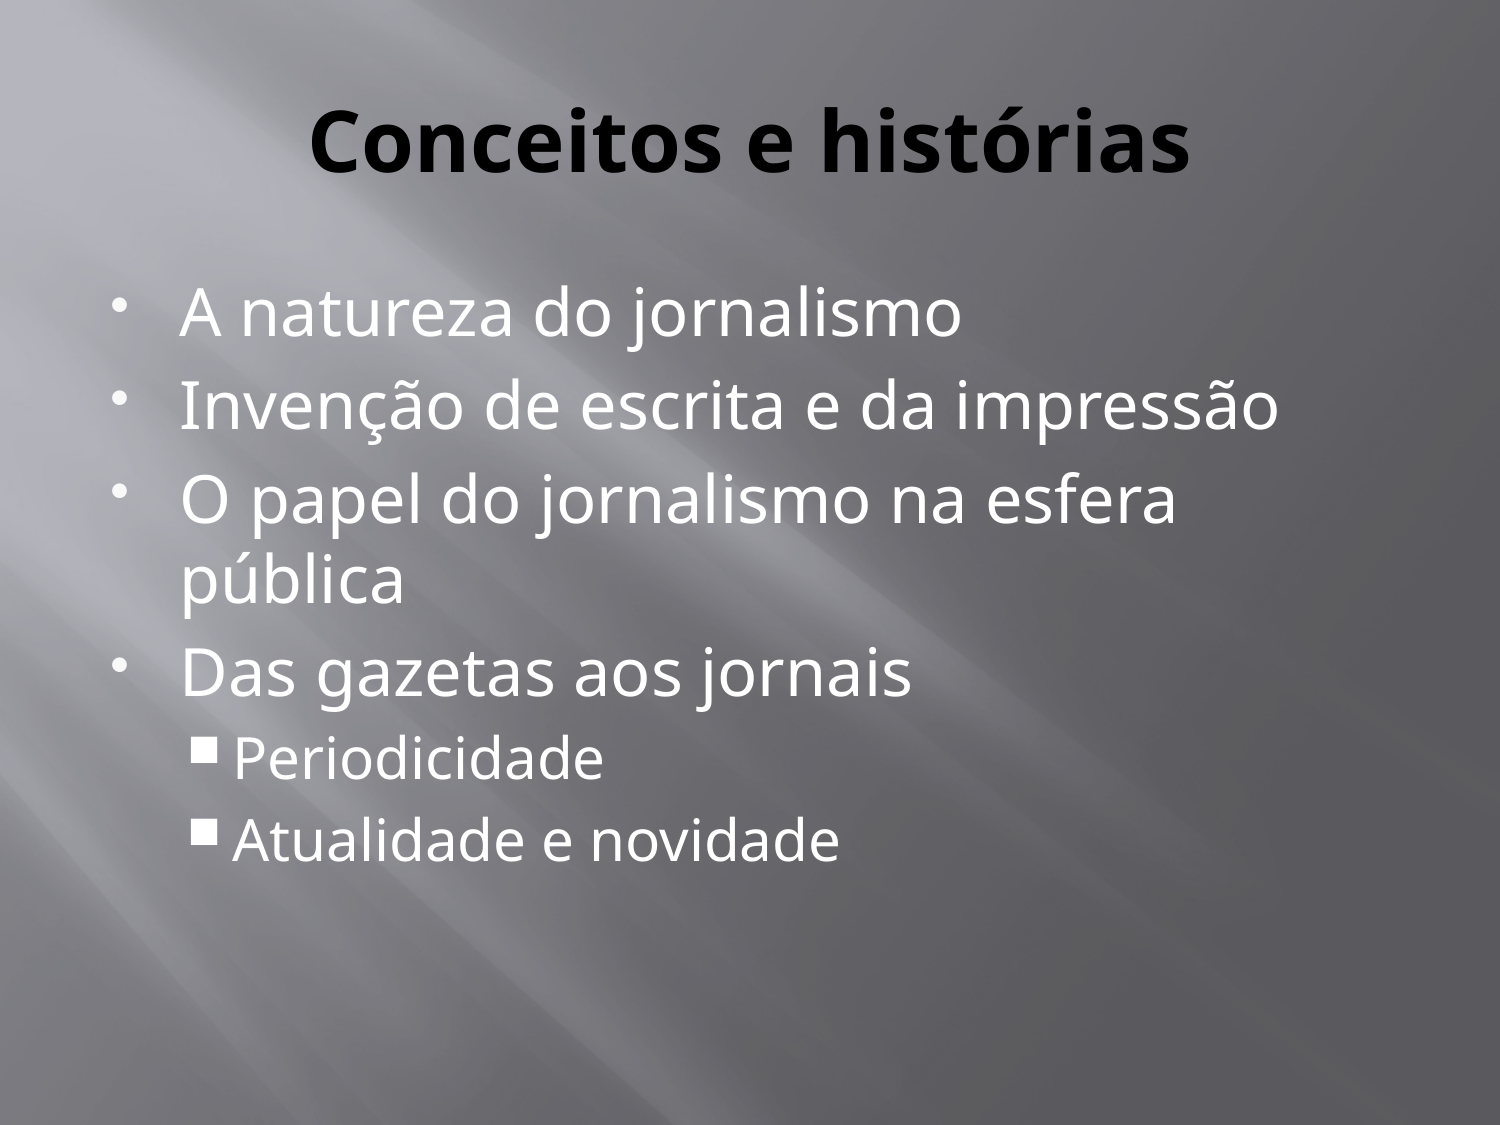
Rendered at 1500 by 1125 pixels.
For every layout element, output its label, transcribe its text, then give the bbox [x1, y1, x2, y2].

list A natureza do jornalismo Invenção de escrita e da impressão O papel do jornalismo na esfera pública Das gazetas aos jornais Periodicidade Atualidade e novidade [74, 262, 1365, 1036]
title Conceitos e histórias [75, 45, 1425, 233]
